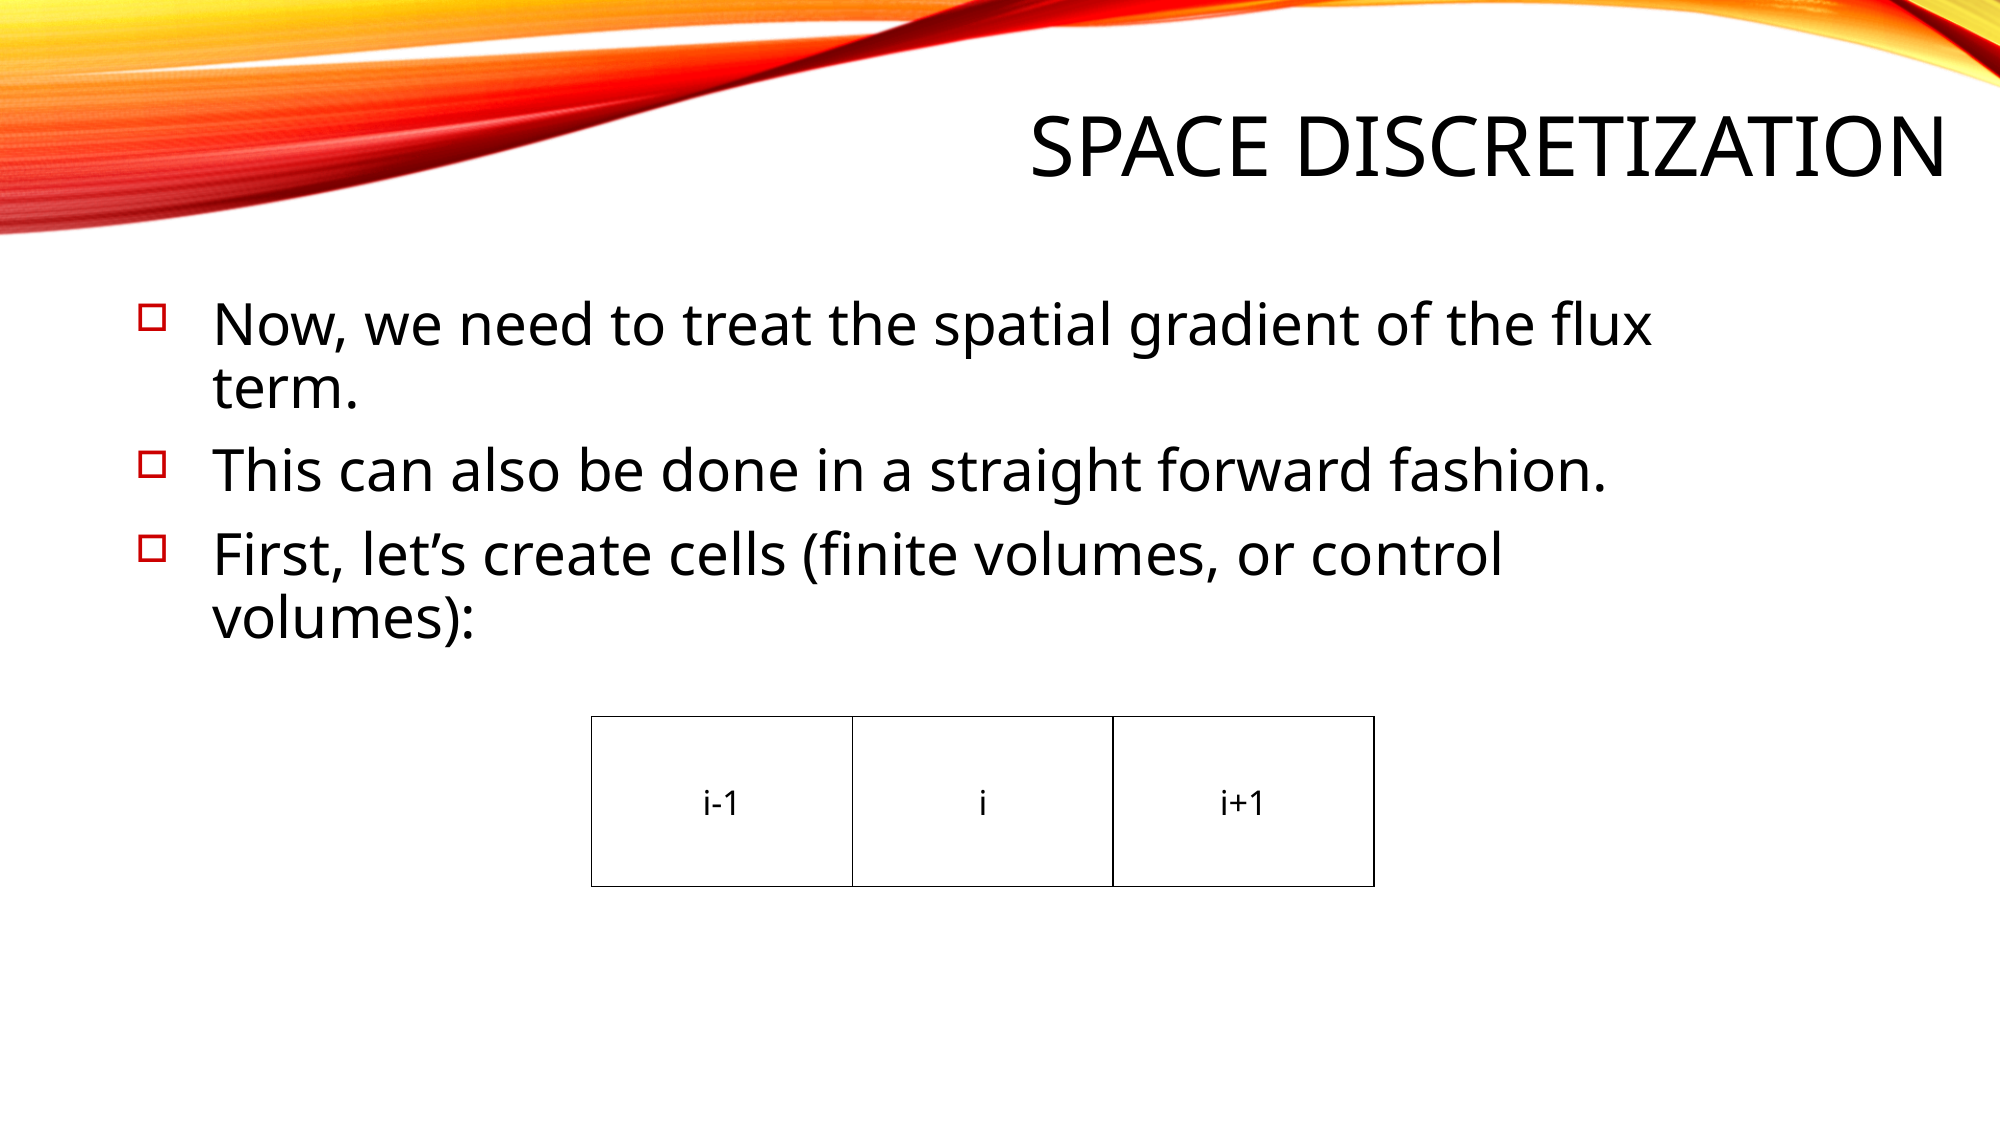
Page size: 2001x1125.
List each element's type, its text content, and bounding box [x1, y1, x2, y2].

text_box i+1 [1113, 716, 1375, 887]
text_box i-1 [591, 716, 853, 887]
list Now, we need to treat the spatial gradient of the flux term. This can also be done in a straight forward fashion. First, let’s create cells (finite volumes, or control volumes): [120, 287, 1769, 988]
text_box i [853, 716, 1113, 887]
title Space Discretization [653, 50, 1966, 250]
picture [0, 0, 2000, 237]
